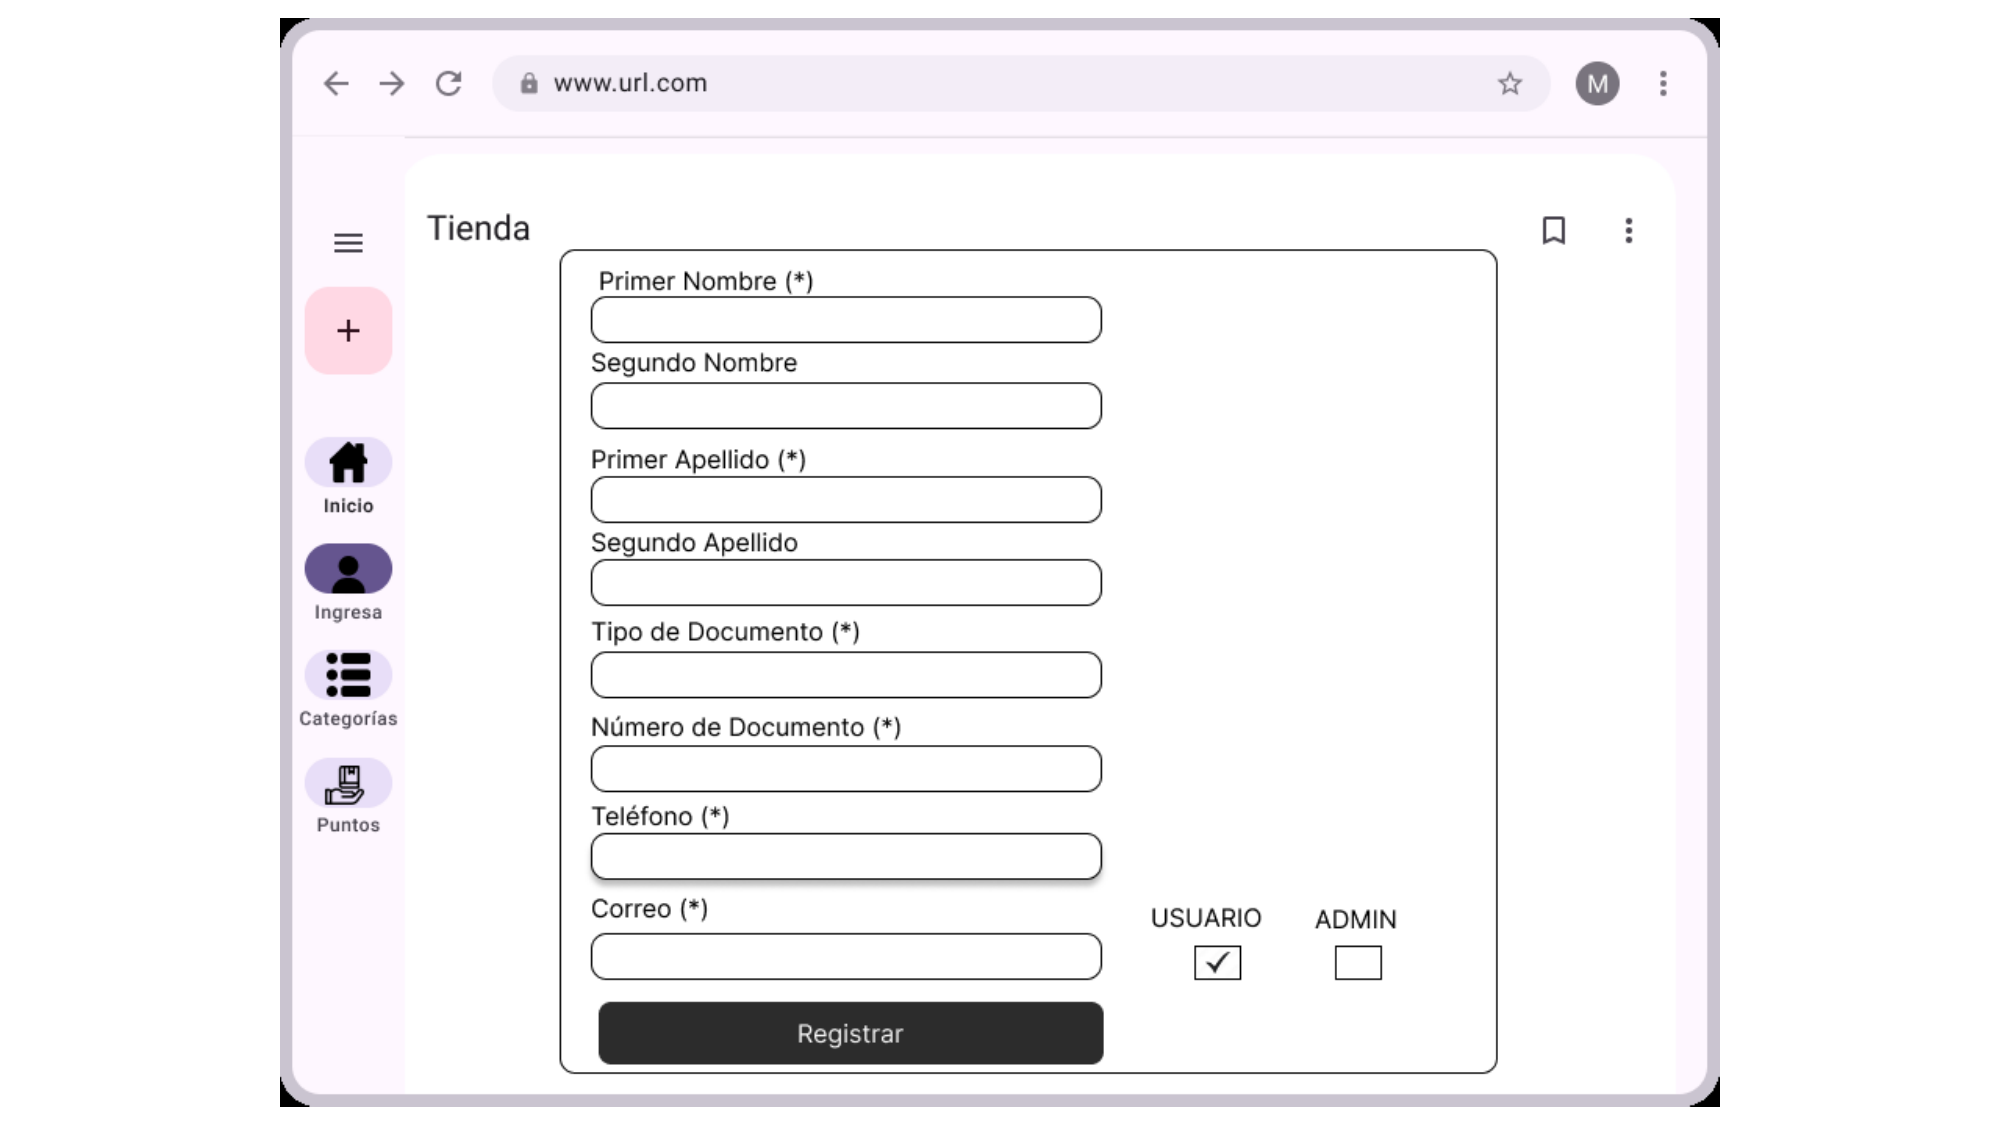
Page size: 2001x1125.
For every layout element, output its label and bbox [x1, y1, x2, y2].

picture [279, 18, 1720, 1107]
